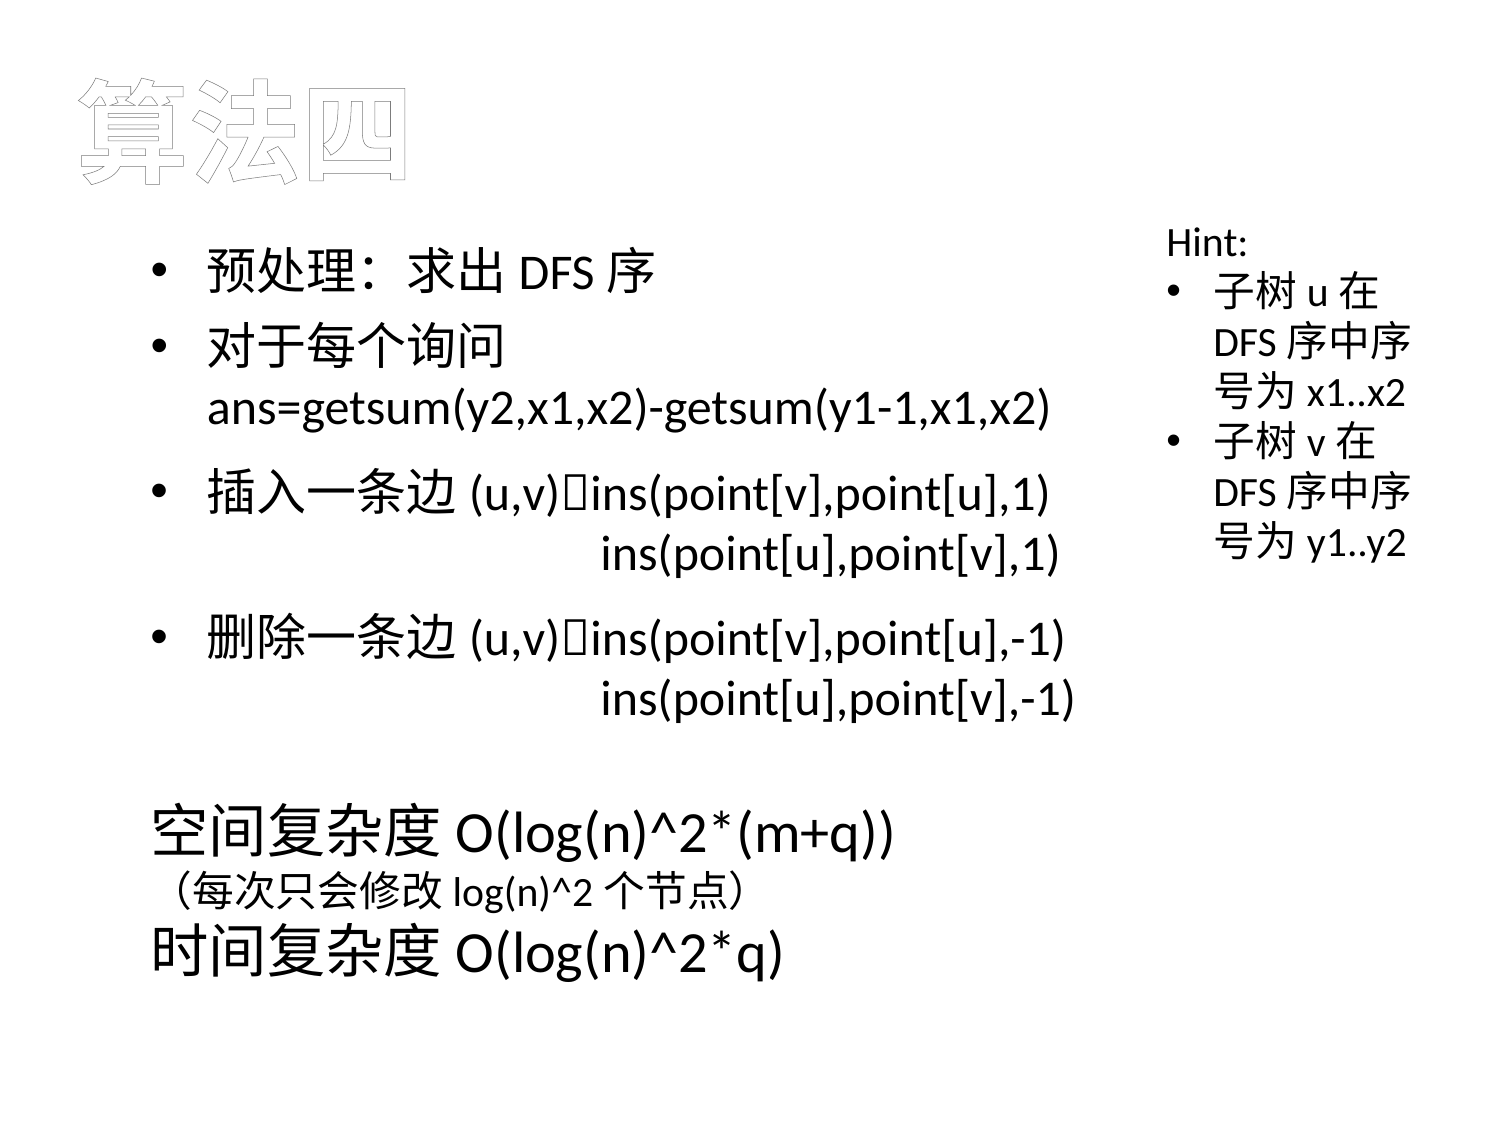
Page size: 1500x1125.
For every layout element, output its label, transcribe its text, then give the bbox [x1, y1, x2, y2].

text_box 对于每个询问 ans=getsum(y2,x1,x2)-getsum(y1-1,x1,x2) [135, 307, 1070, 443]
text_box 预处理：求出DFS序 [135, 231, 680, 307]
text_box 删除一条边(u,v)ins(point[v],point[u],-1) ins(point[u],point[v],-1) [135, 598, 1176, 734]
text_box Hint: 子树u在DFS序中序号为x1..x2 子树v在DFS序中序号为y1..y2 [1151, 207, 1459, 613]
text_box 算法四 [60, 54, 429, 205]
text_box 插入一条边(u,v)ins(point[v],point[u],1) ins(point[u],point[v],1) [135, 452, 1176, 588]
text_box 空间复杂度O(log(n)^2*(m+q)) （每次只会修改log(n)^2个节点） 时间复杂度O(log(n)^2*q) [135, 786, 916, 992]
